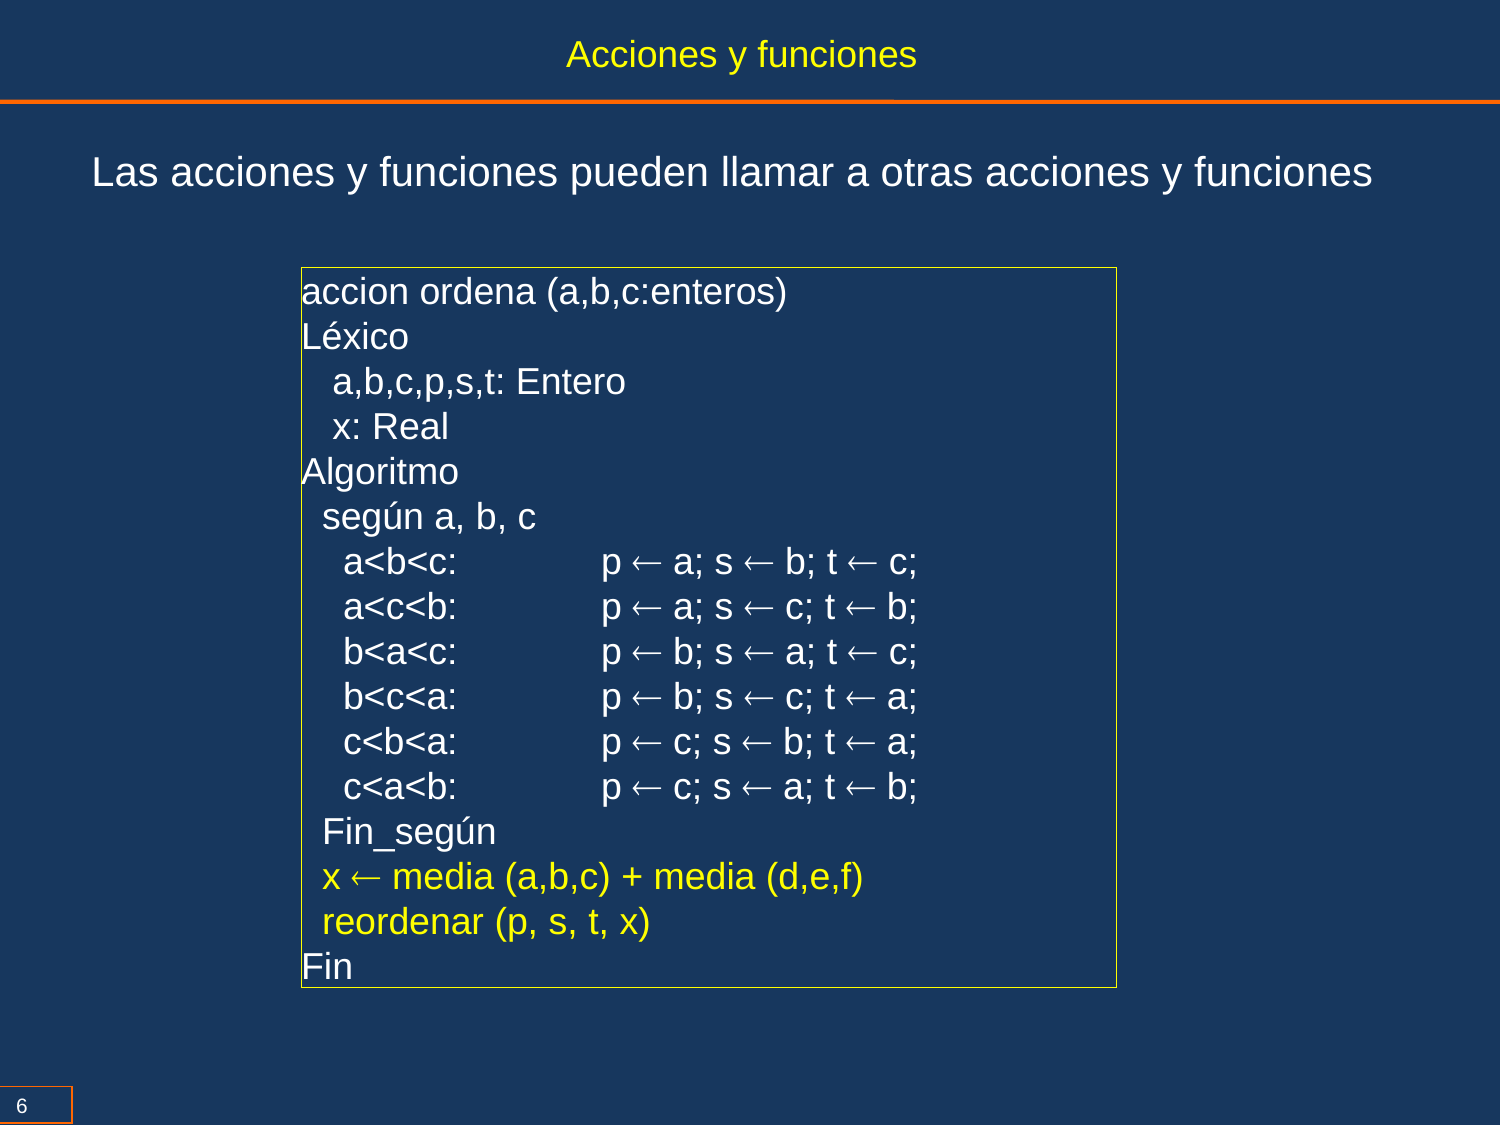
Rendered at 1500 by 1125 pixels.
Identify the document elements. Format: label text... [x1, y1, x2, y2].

text_box accion ordena (a,b,c:enteros) Léxico a,b,c,p,s,t: Entero x: Real Algoritmo según a, b, c a<b<c: p  a; s  b; t  c; a<c<b: p  a; s  c; t  b; b<a<c: p  b; s  a; t  c; b<c<a: p  b; s  c; t  a; c<b<a: p  c; s  b; t  a; c<a<b: p  c; s  a; t  b; Fin_según x  media (a,b,c) + media (d,e,f) reordenar (p, s, t, x) Fin [301, 267, 1117, 988]
text_box Acciones y funciones [551, 22, 933, 82]
text_box Las acciones y funciones pueden llamar a otras acciones y funciones [76, 137, 1400, 202]
